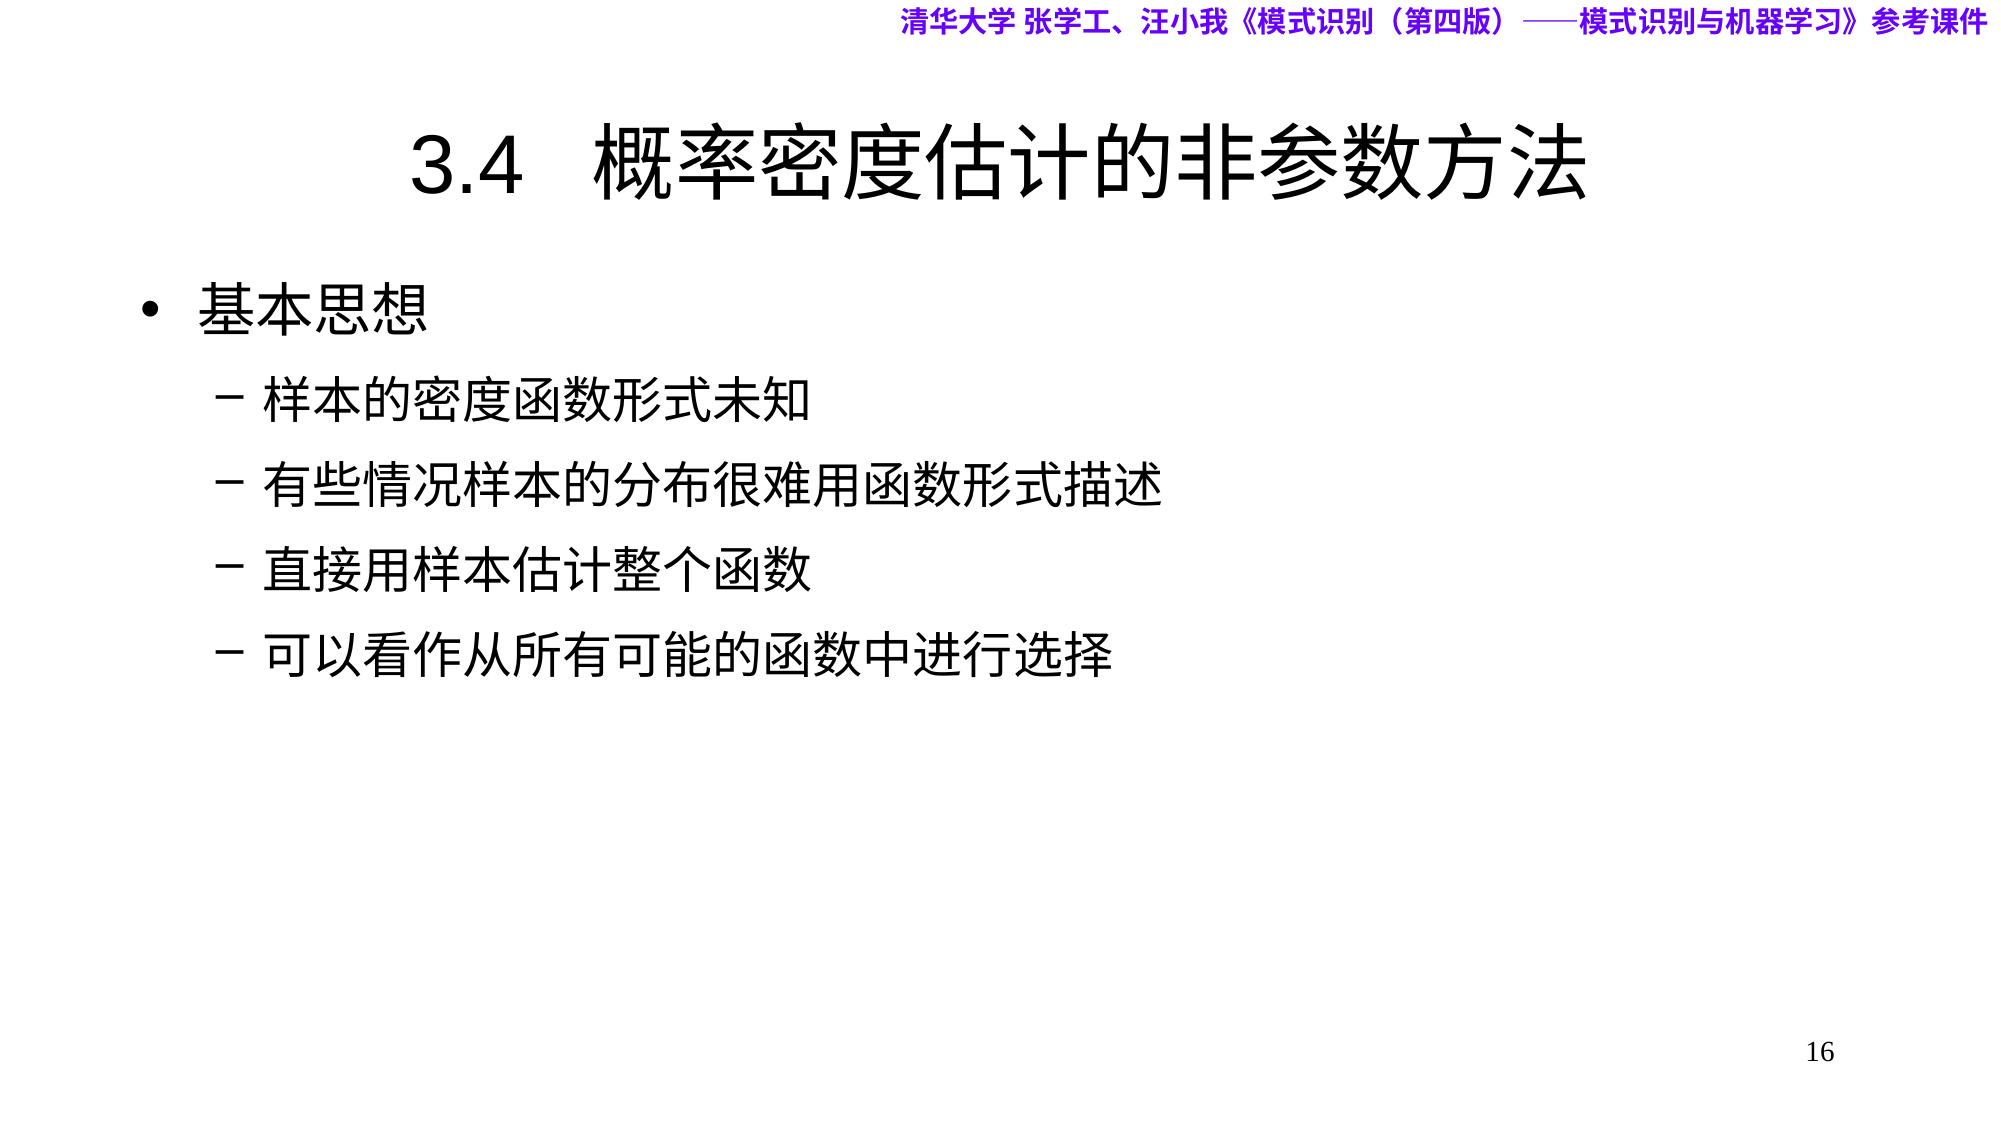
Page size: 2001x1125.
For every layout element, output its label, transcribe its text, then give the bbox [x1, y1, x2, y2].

text_box 清华大学 张学工、汪小我《模式识别（第四版）——模式识别与机器学习》参考课件 [546, 3, 2000, 46]
title 3.4 概率密度估计的非参数方法 [290, 66, 1709, 255]
list 基本思想 样本的密度函数形式未知 有些情况样本的分布很难用函数形式描述 直接用样本估计整个函数 可以看作从所有可能的函数中进行选择 [125, 265, 1863, 1000]
slide_number 16 [1433, 1024, 1851, 1101]
